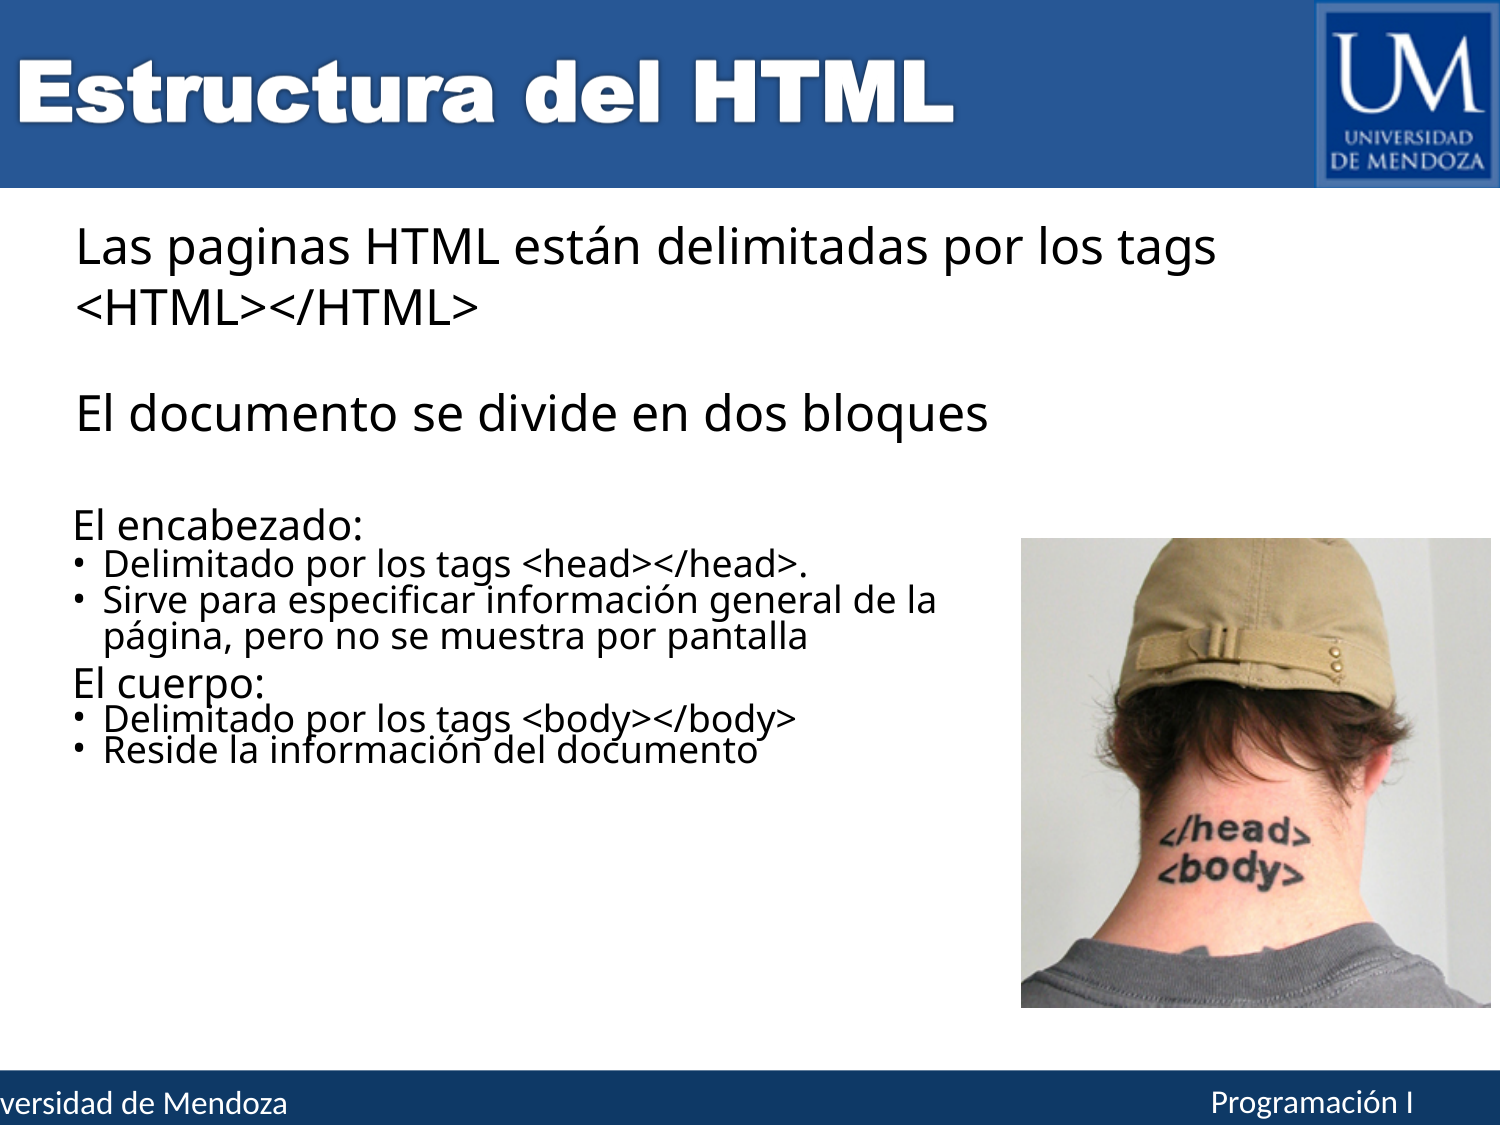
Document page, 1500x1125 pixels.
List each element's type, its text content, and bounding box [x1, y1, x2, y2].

text_box El encabezado: Delimitado por los tags <head></head>. Sirve para especificar información general de la página, pero no se muestra por pantalla El cuerpo: Delimitado por los tags <body></body> Reside la información del documento [64, 491, 998, 778]
list Las paginas HTML están delimitadas por los tags <HTML></HTML> El documento se divide en dos bloques [23, 207, 1472, 504]
picture [0, 0, 1500, 188]
picture [1021, 538, 1491, 1008]
